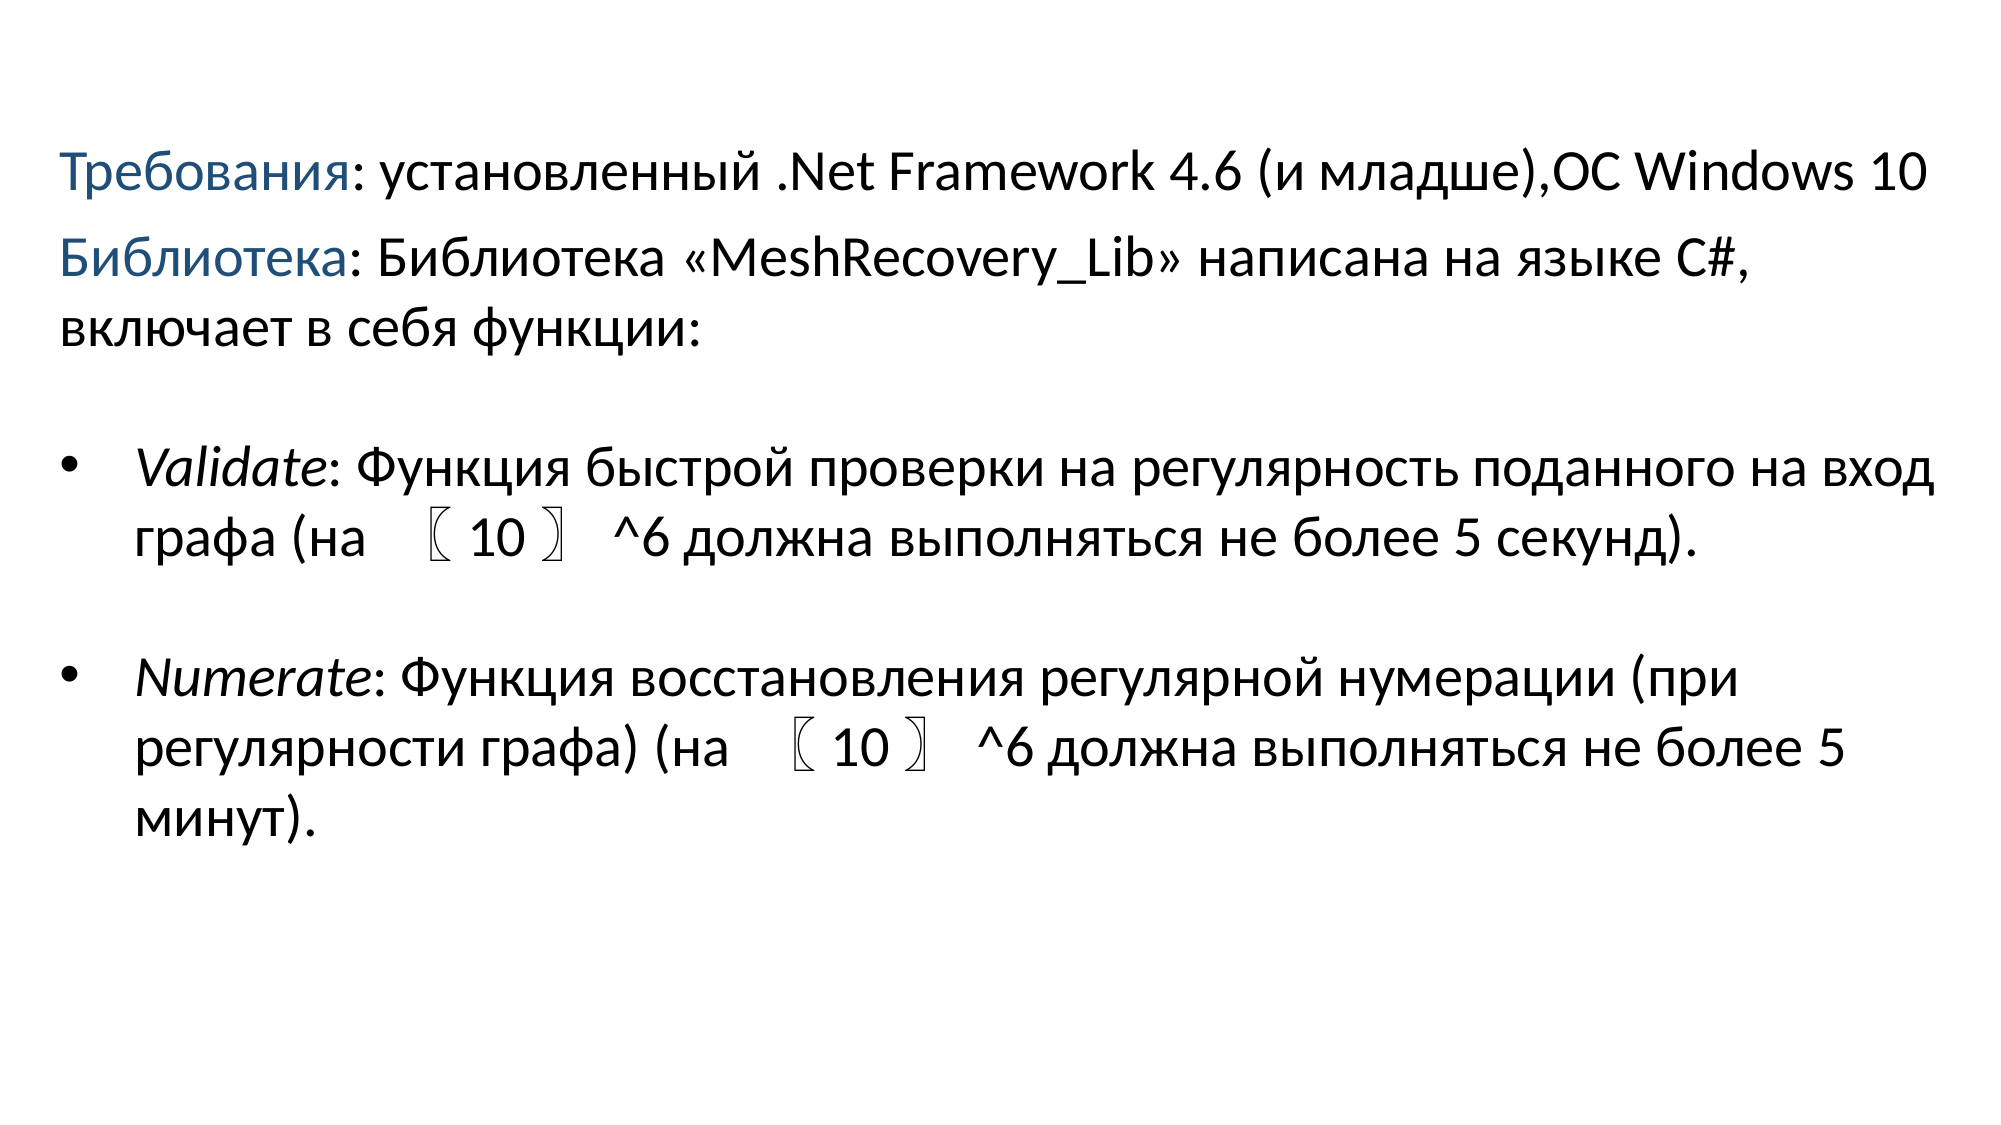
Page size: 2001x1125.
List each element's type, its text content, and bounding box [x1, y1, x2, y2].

text_box Требования: установленный .Net Framework 4.6 (и младше),ОС Windows 10 ­ [44, 125, 2000, 210]
text_box Библиотека: Библиотека «MeshRecovery_Lib» написана на языке C#, включает в себя функции: Validate: Функция быстрой проверки на регулярность поданного на вход графа (на 〖10〗^6 должна выполняться не более 5 секунд). Numerate: Функция восстановления регулярной нумерации (при регулярности графа) (на 〖10〗^6 должна выполняться не более 5 минут). [44, 210, 2000, 926]
